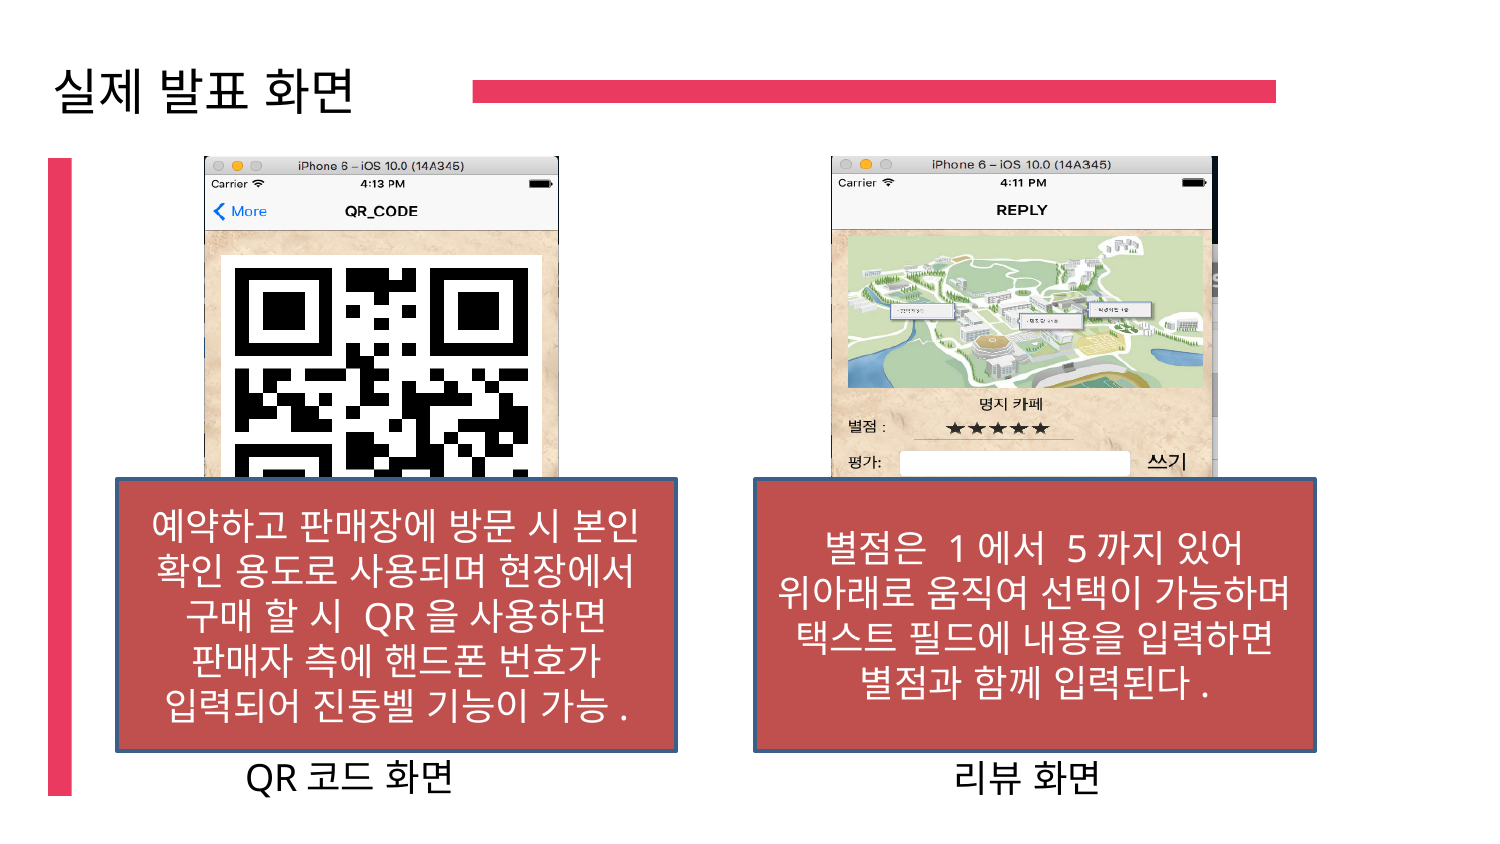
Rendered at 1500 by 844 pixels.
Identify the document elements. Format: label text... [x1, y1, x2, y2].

text_box 별점은 1에서 5까지 있어 위아래로 움직여 선택이 가능하며 택스트 필드에 내용을 입력하면 별점과 함께 입력된다. [1221, 477, 1317, 753]
text_box 리뷰 화면 [938, 747, 1442, 808]
text_box 예약하고 판매장에 방문 시 본인 확인 용도로 사용되며 현장에서 구매 할 시 QR을 사용하면 판매자 측에 핸드폰 번호가 입력되어 진동벨 기능이 가능. [561, 477, 678, 753]
text_box [471, 78, 1278, 105]
text_box 예약하고 판매장에 방문 시 본인 확인 용도로 사용되며 현장에서 구매 할 시 QR을 사용하면 판매자 측에 핸드폰 번호가 입력되어 진동벨 기능이 가능. [115, 477, 202, 753]
picture [830, 156, 1218, 752]
picture [204, 156, 560, 747]
text_box 별점은 1에서 5까지 있어 위아래로 움직여 선택이 가능하며 택스트 필드에 내용을 입력하면 별점과 함께 입력된다. [753, 477, 825, 753]
text_box 실제 발표 화면 [37, 0, 1388, 185]
text_box [46, 156, 74, 798]
text_box QR코드 화면 [230, 747, 733, 807]
